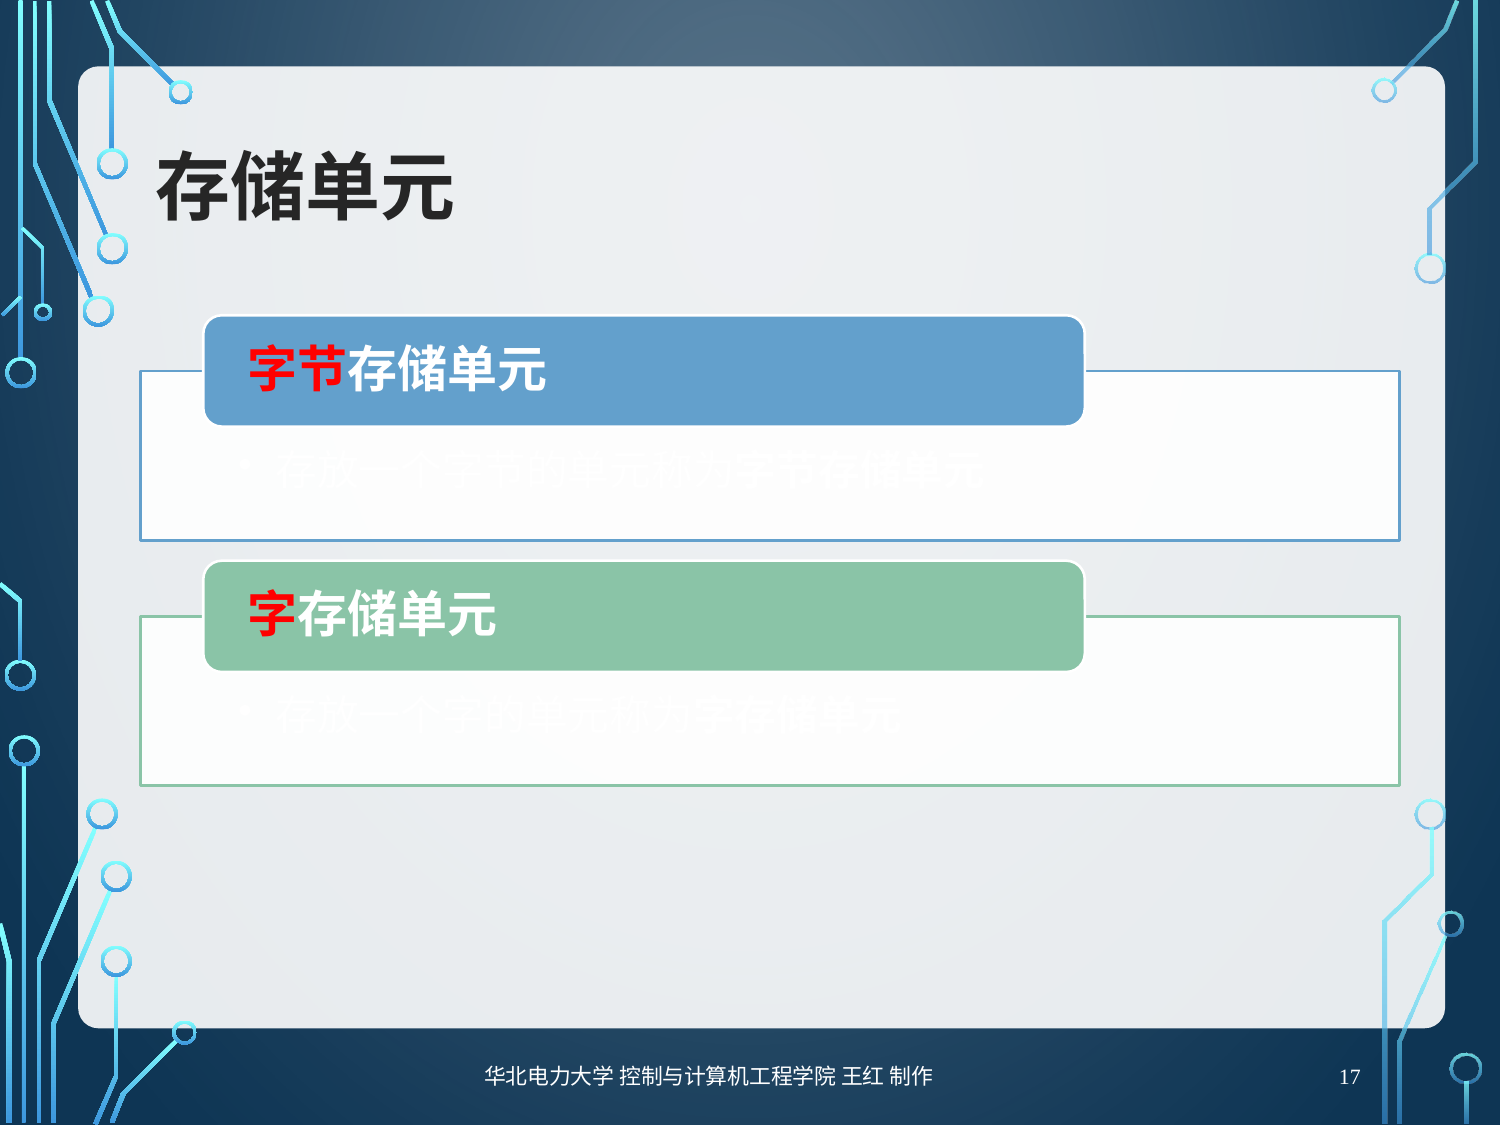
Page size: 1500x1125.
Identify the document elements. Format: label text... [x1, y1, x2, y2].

title 存储单元 [140, 101, 1400, 279]
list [140, 314, 1400, 787]
footer 华北电力大学 控制与计算机工程学院 王红 制作 [324, 1046, 1093, 1106]
slide_number 17 [1281, 1045, 1376, 1106]
